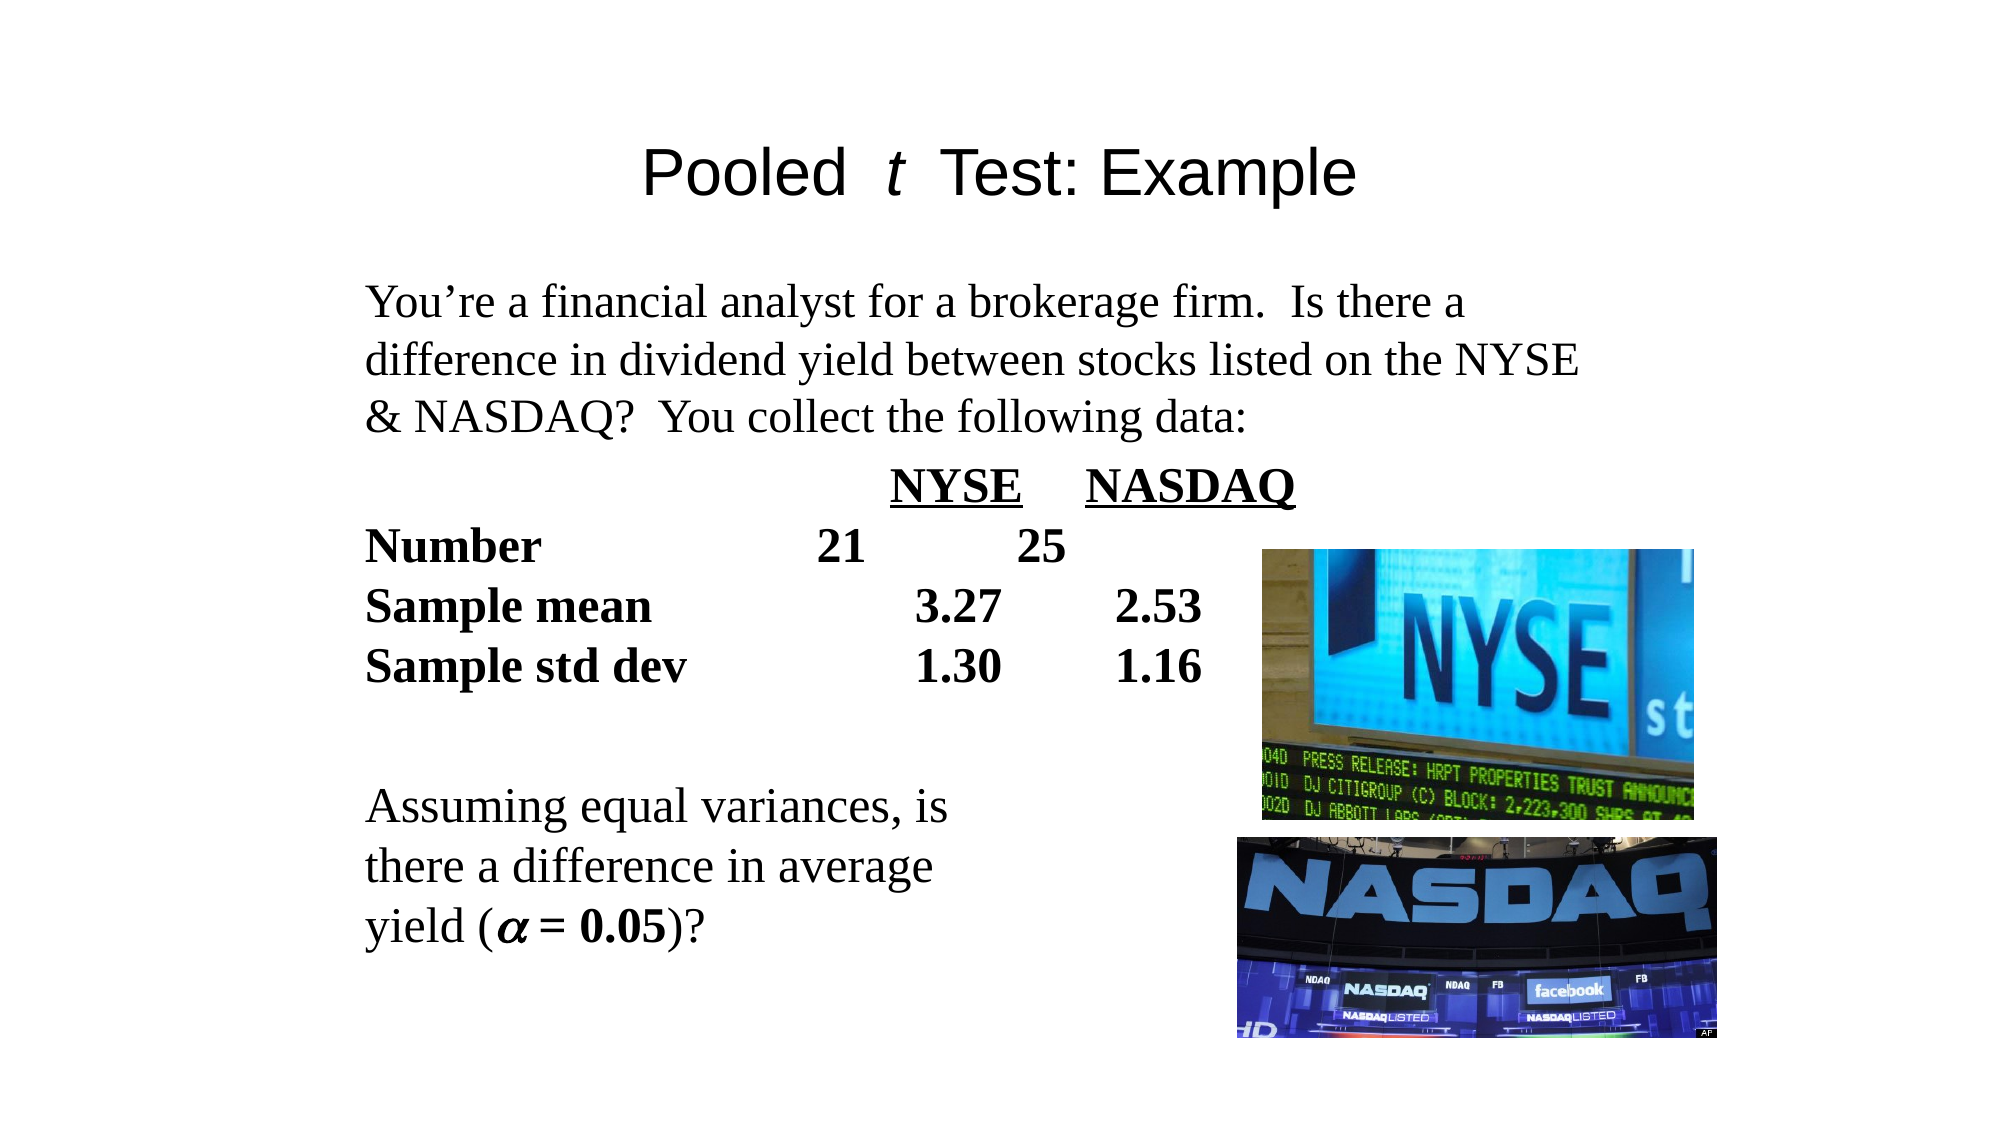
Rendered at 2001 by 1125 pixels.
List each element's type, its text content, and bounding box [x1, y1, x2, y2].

list You’re a financial analyst for a brokerage firm. Is there a difference in dividend yield between stocks listed on the NYSE & NASDAQ? You collect the following data: NYSE NASDAQ Number 21 25 Sample mean 3.27 2.53 Sample std dev 1.30 1.16 Assuming equal variances, is there a difference in average yield ( = 0.05)? [348, 260, 1611, 1077]
picture [1262, 549, 1694, 821]
picture [1237, 837, 1717, 1038]
picture [1326, 549, 1376, 656]
title Pooled t Test: Example [362, 99, 1638, 238]
